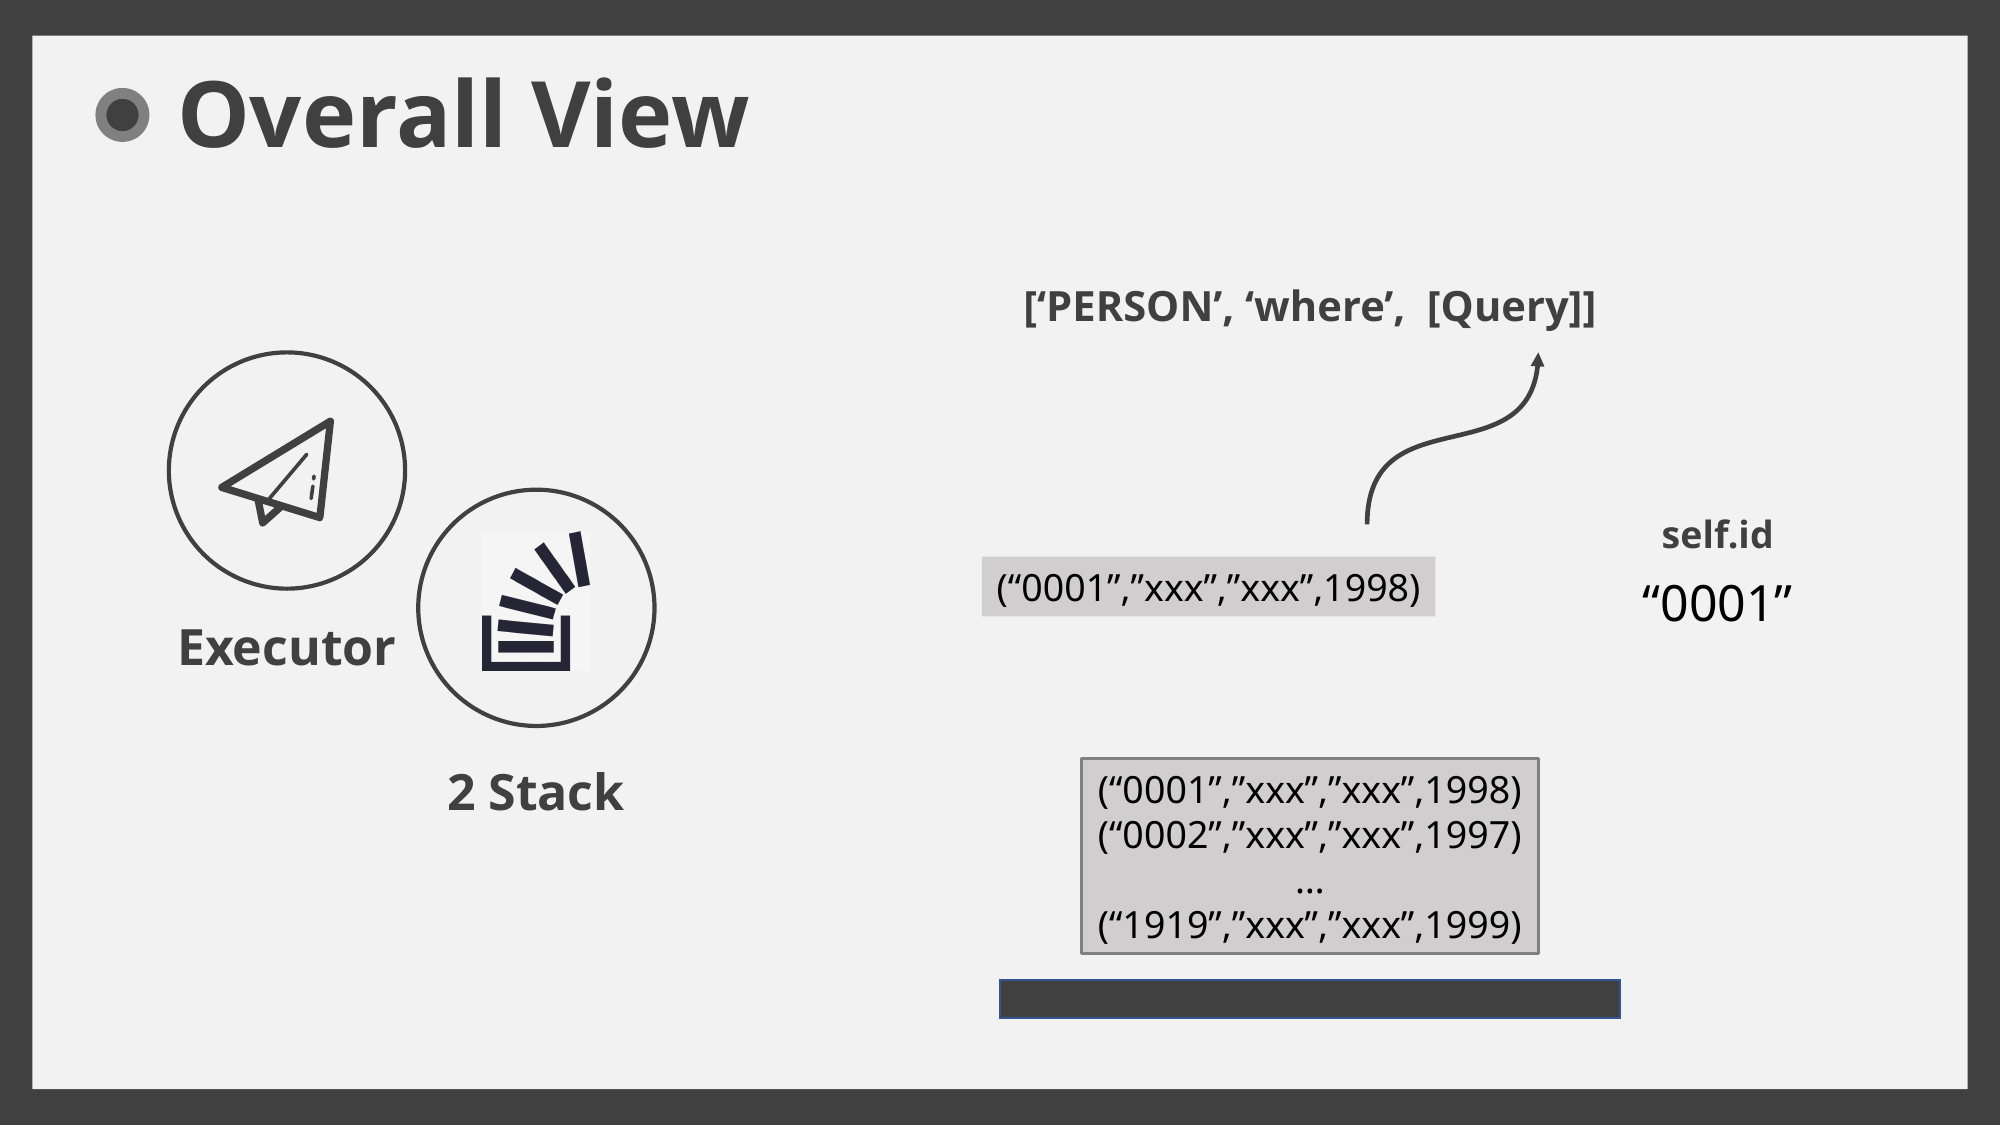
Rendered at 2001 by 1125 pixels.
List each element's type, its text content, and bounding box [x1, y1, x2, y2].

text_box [1366, 352, 1539, 524]
text_box (“0001”,”xxx”,”xxx”,1998) [981, 556, 1436, 617]
text_box Executor [162, 607, 412, 683]
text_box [95, 87, 150, 142]
text_box [999, 979, 1621, 1019]
text_box self.id [1646, 503, 1789, 563]
text_box 2 Stack [432, 752, 640, 828]
text_box “0001” [1627, 563, 1808, 639]
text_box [168, 352, 406, 589]
text_box [31, 35, 1969, 1090]
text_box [418, 489, 655, 726]
text_box (“0001”,”xxx”,”xxx”,1998) (“0002”,”xxx”,”xxx”,1997) … (“1919”,”xxx”,”xxx”,1999) [1081, 758, 1539, 954]
text_box Overall View [159, 89, 840, 133]
text_box [‘PERSON’, ‘where’, [Query]] [846, 272, 1774, 338]
